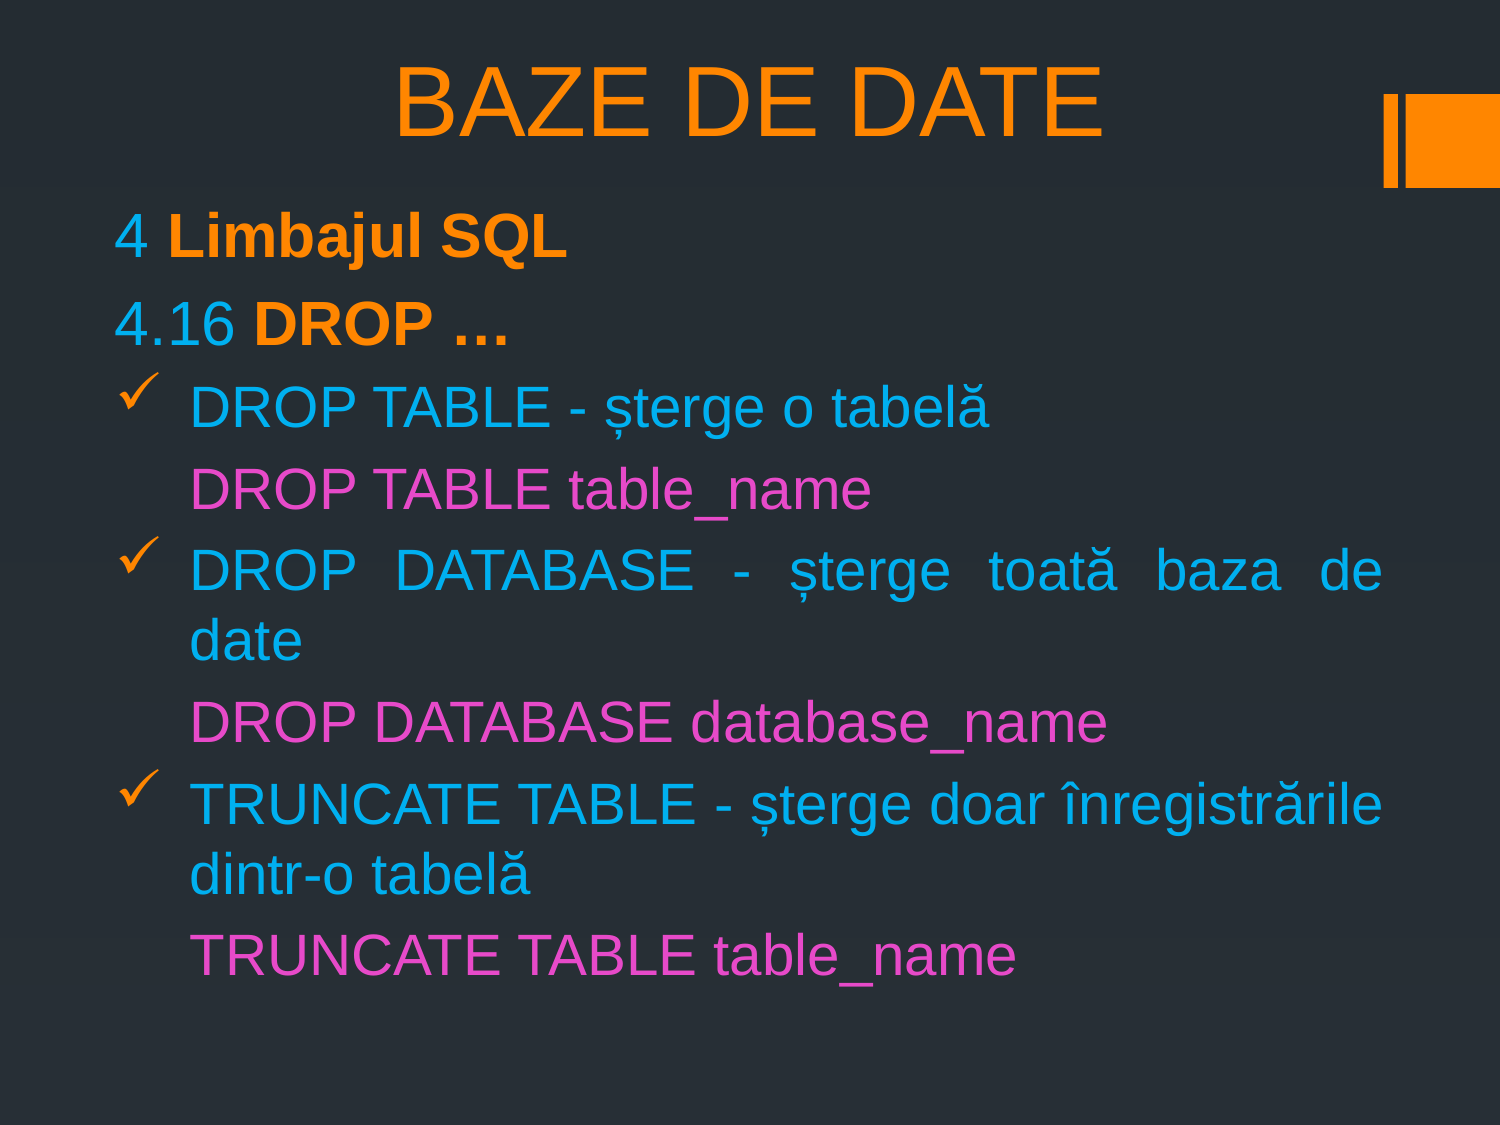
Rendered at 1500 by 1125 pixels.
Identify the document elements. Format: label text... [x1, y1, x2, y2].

title BAZE DE DATE [112, 0, 1388, 164]
subtitle 4 Limbajul SQL 4.16 DROP … DROP TABLE - șterge o tabelă DROP TABLE table_name DROP DATABASE - șterge toată baza de date DROP DATABASE database_name TRUNCATE TABLE - șterge doar înregistrările dintr-o tabelă TRUNCATE TABLE table_name [99, 187, 1400, 1025]
